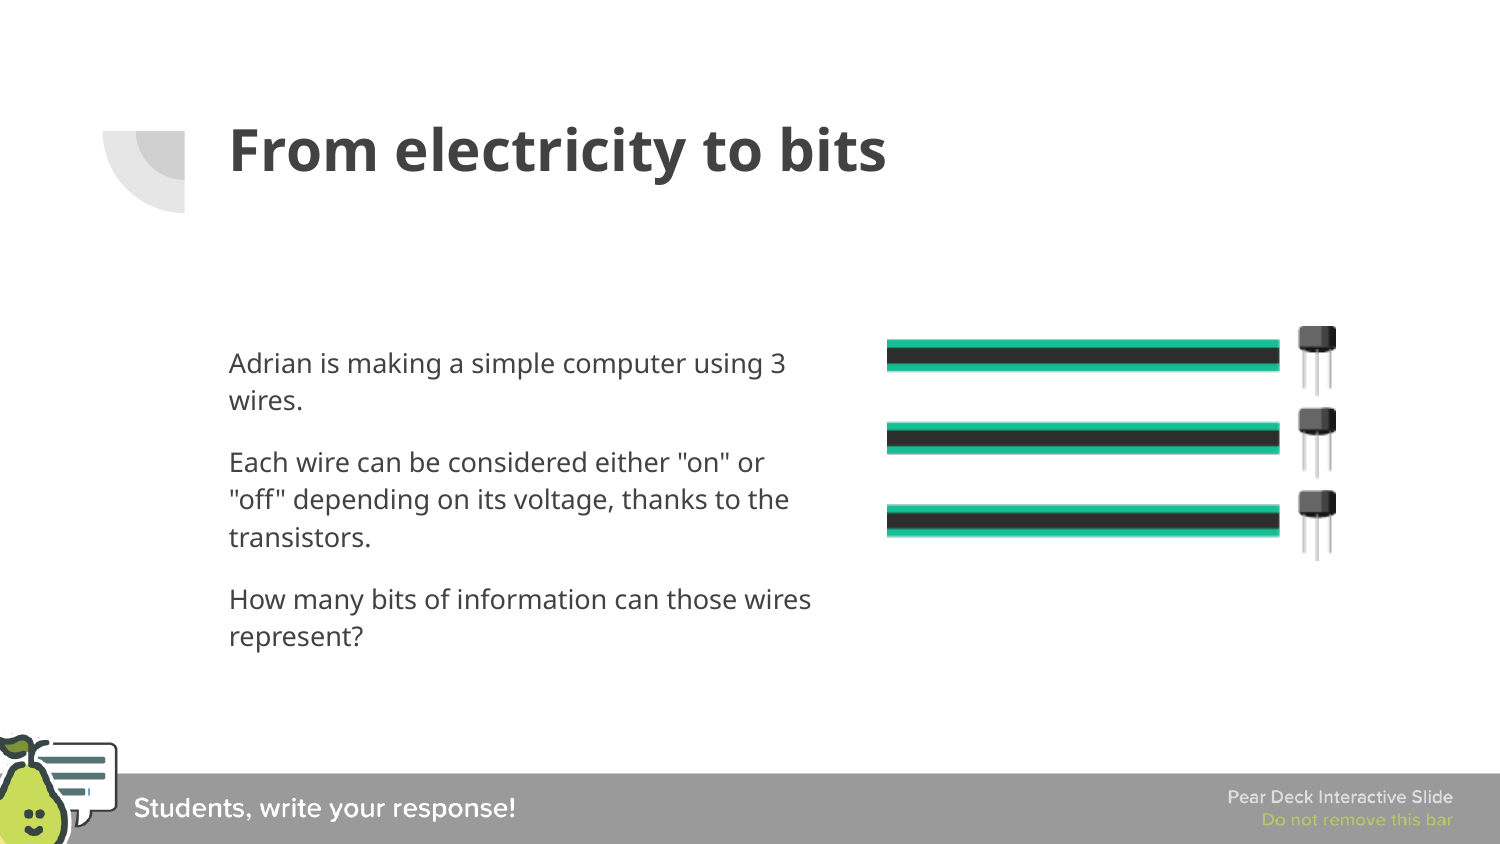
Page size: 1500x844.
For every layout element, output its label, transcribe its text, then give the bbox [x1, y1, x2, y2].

title From electricity to bits [213, 98, 1368, 263]
picture [0, 726, 1500, 844]
picture [886, 326, 1336, 562]
list Adrian is making a simple computer using 3 wires. Each wire can be considered either "on" or "off" depending on its voltage, thanks to the transistors. How many bits of information can those wires represent? [213, 326, 838, 724]
